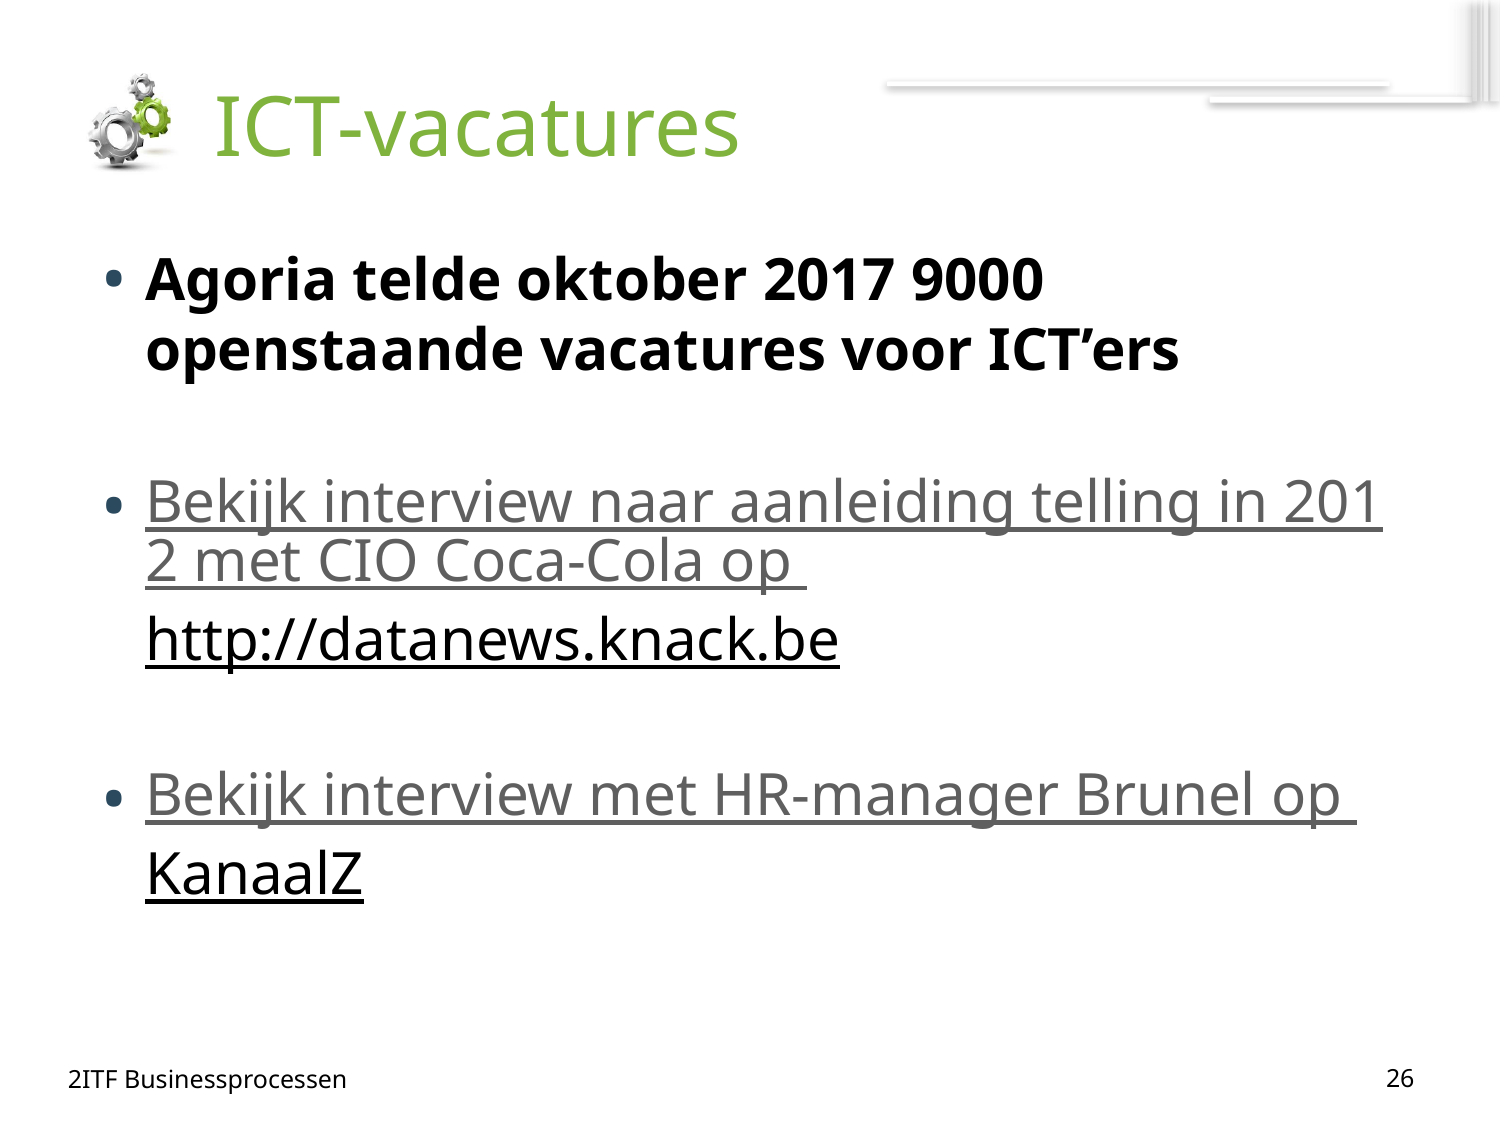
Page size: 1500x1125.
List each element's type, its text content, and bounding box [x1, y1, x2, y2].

list Agoria telde oktober 2017 9000 openstaande vacatures voor ICT’ers Bekijk interview naar aanleiding telling in 2012 met CIO Coca-Cola op http://datanews.knack.be Bekijk interview met HR-manager Brunel op KanaalZ [70, 234, 1421, 1055]
picture [78, 69, 186, 176]
slide_number 26 [1371, 1054, 1497, 1115]
title ICT-vacatures [199, 35, 1421, 211]
